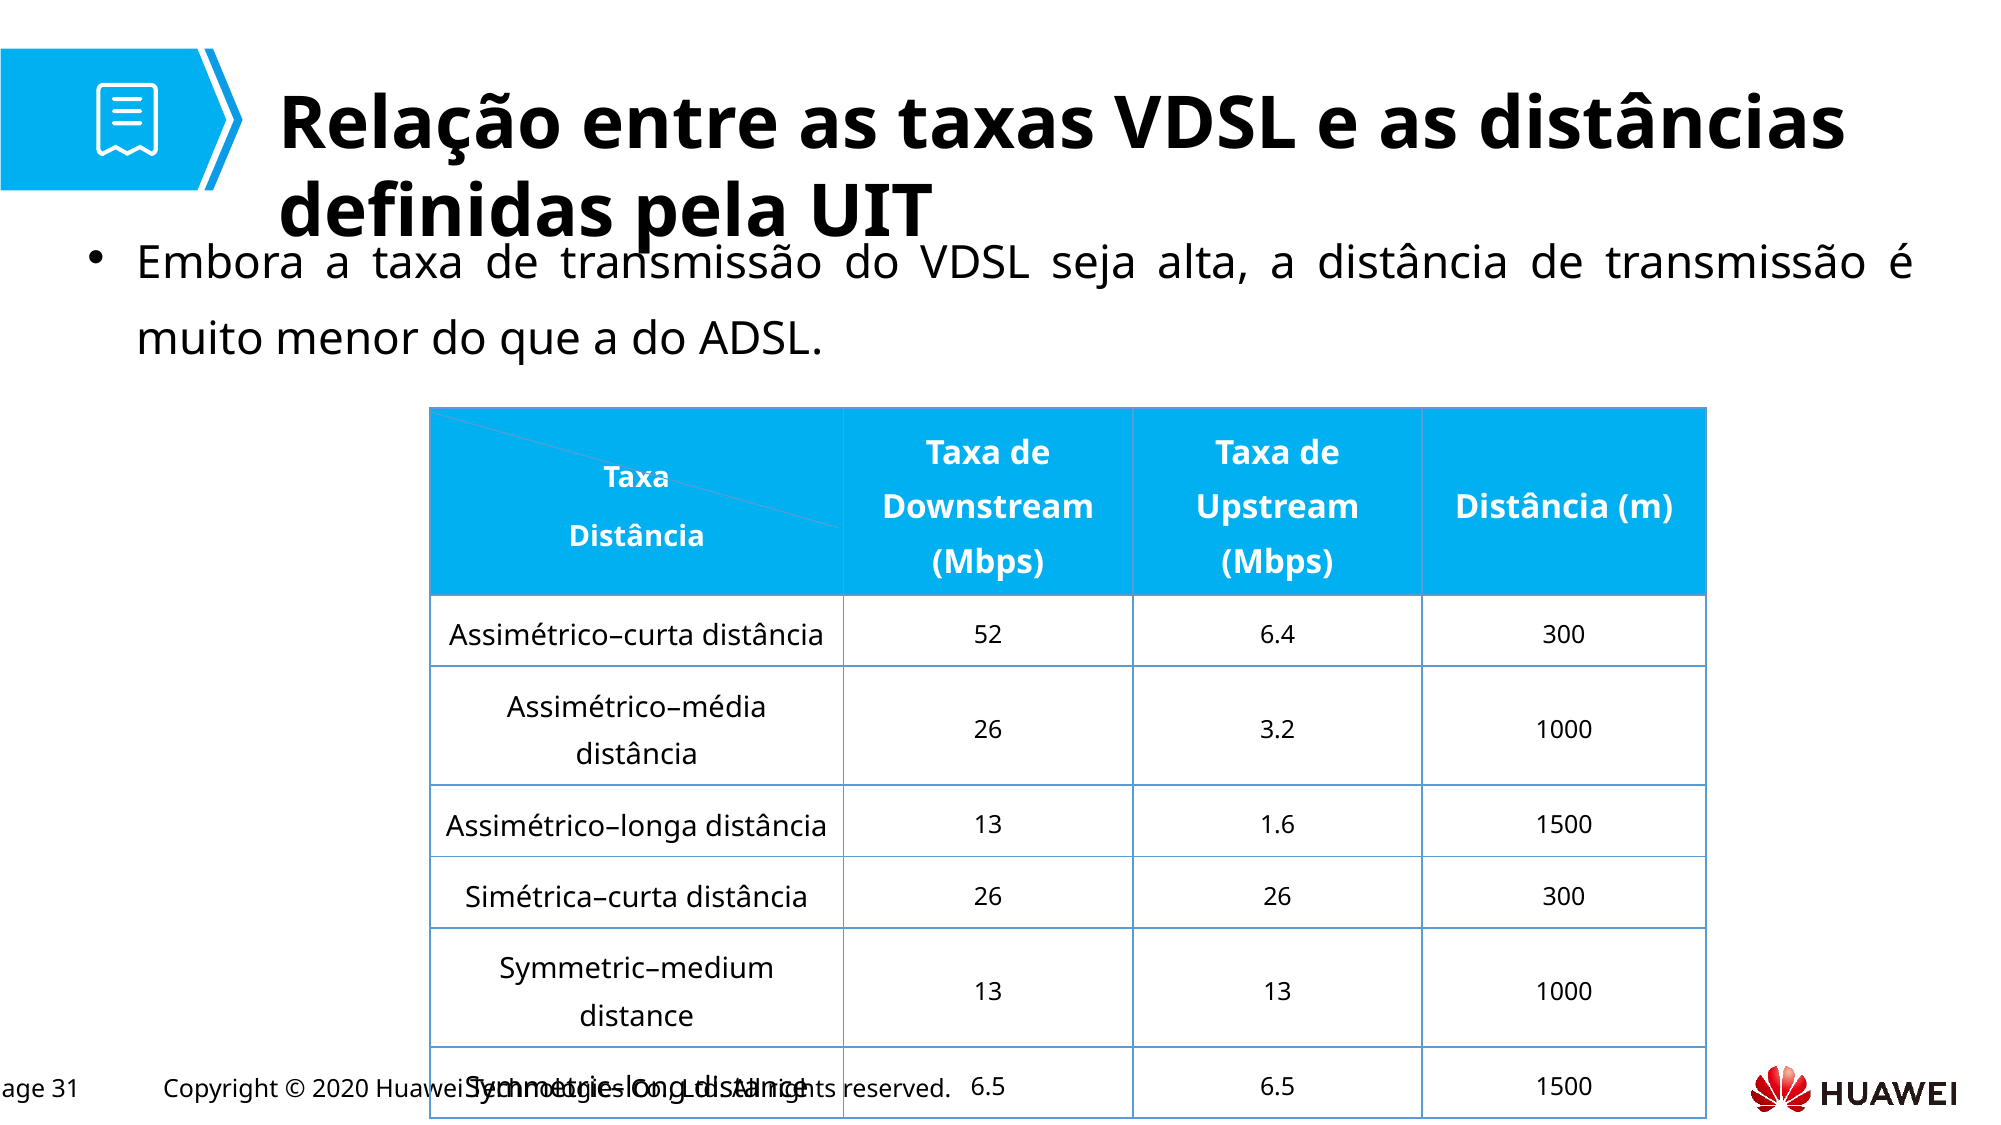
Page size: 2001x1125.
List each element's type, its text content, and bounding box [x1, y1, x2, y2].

table_header Distância (m) [1423, 409, 1705, 594]
table_cell 300 [1423, 857, 1705, 927]
table_cell 1000 [1423, 929, 1705, 1046]
table_cell 3.2 [1134, 667, 1421, 784]
table_cell 52 [844, 596, 1132, 665]
table_cell 26 [1134, 857, 1421, 927]
table_cell 26 [844, 667, 1132, 784]
list Embora a taxa de transmissão do VDSL seja alta, a distância de transmissão é muito menor do que a do ADSL. [73, 203, 1930, 972]
table_cell 1000 [1423, 667, 1705, 784]
table_cell 1500 [1423, 786, 1705, 856]
table_cell 6.5 [1134, 1048, 1421, 1117]
table_cell Symmetric–long distance [431, 1048, 843, 1117]
table_cell Assimétrico–média distância [431, 667, 843, 784]
table_cell Assimétrico–longa distância [431, 786, 843, 856]
table_cell 1.6 [1134, 786, 1421, 856]
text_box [430, 411, 839, 528]
table_cell 6.5 [844, 1048, 1132, 1117]
table_cell 6.4 [1134, 596, 1421, 665]
table_header Taxa Distância [431, 409, 843, 594]
table_cell 13 [1134, 929, 1421, 1046]
table_cell 13 [844, 929, 1132, 1046]
table_cell Symmetric–medium distance [431, 929, 843, 1046]
table_cell 300 [1423, 596, 1705, 665]
table_cell 1500 [1423, 1048, 1705, 1117]
table_header Taxa de Upstream (Mbps) [1134, 409, 1421, 594]
table_header Taxa de Downstream (Mbps) [844, 409, 1132, 594]
table_cell 26 [844, 857, 1132, 927]
table_cell Simétrica–curta distância [431, 857, 843, 927]
table_cell Assimétrico–curta distância [431, 596, 843, 665]
picture [1751, 1066, 1956, 1112]
table_cell 13 [844, 786, 1132, 856]
title Relação entre as taxas VDSL e as distâncias definidas pela UIT [261, 67, 1875, 173]
